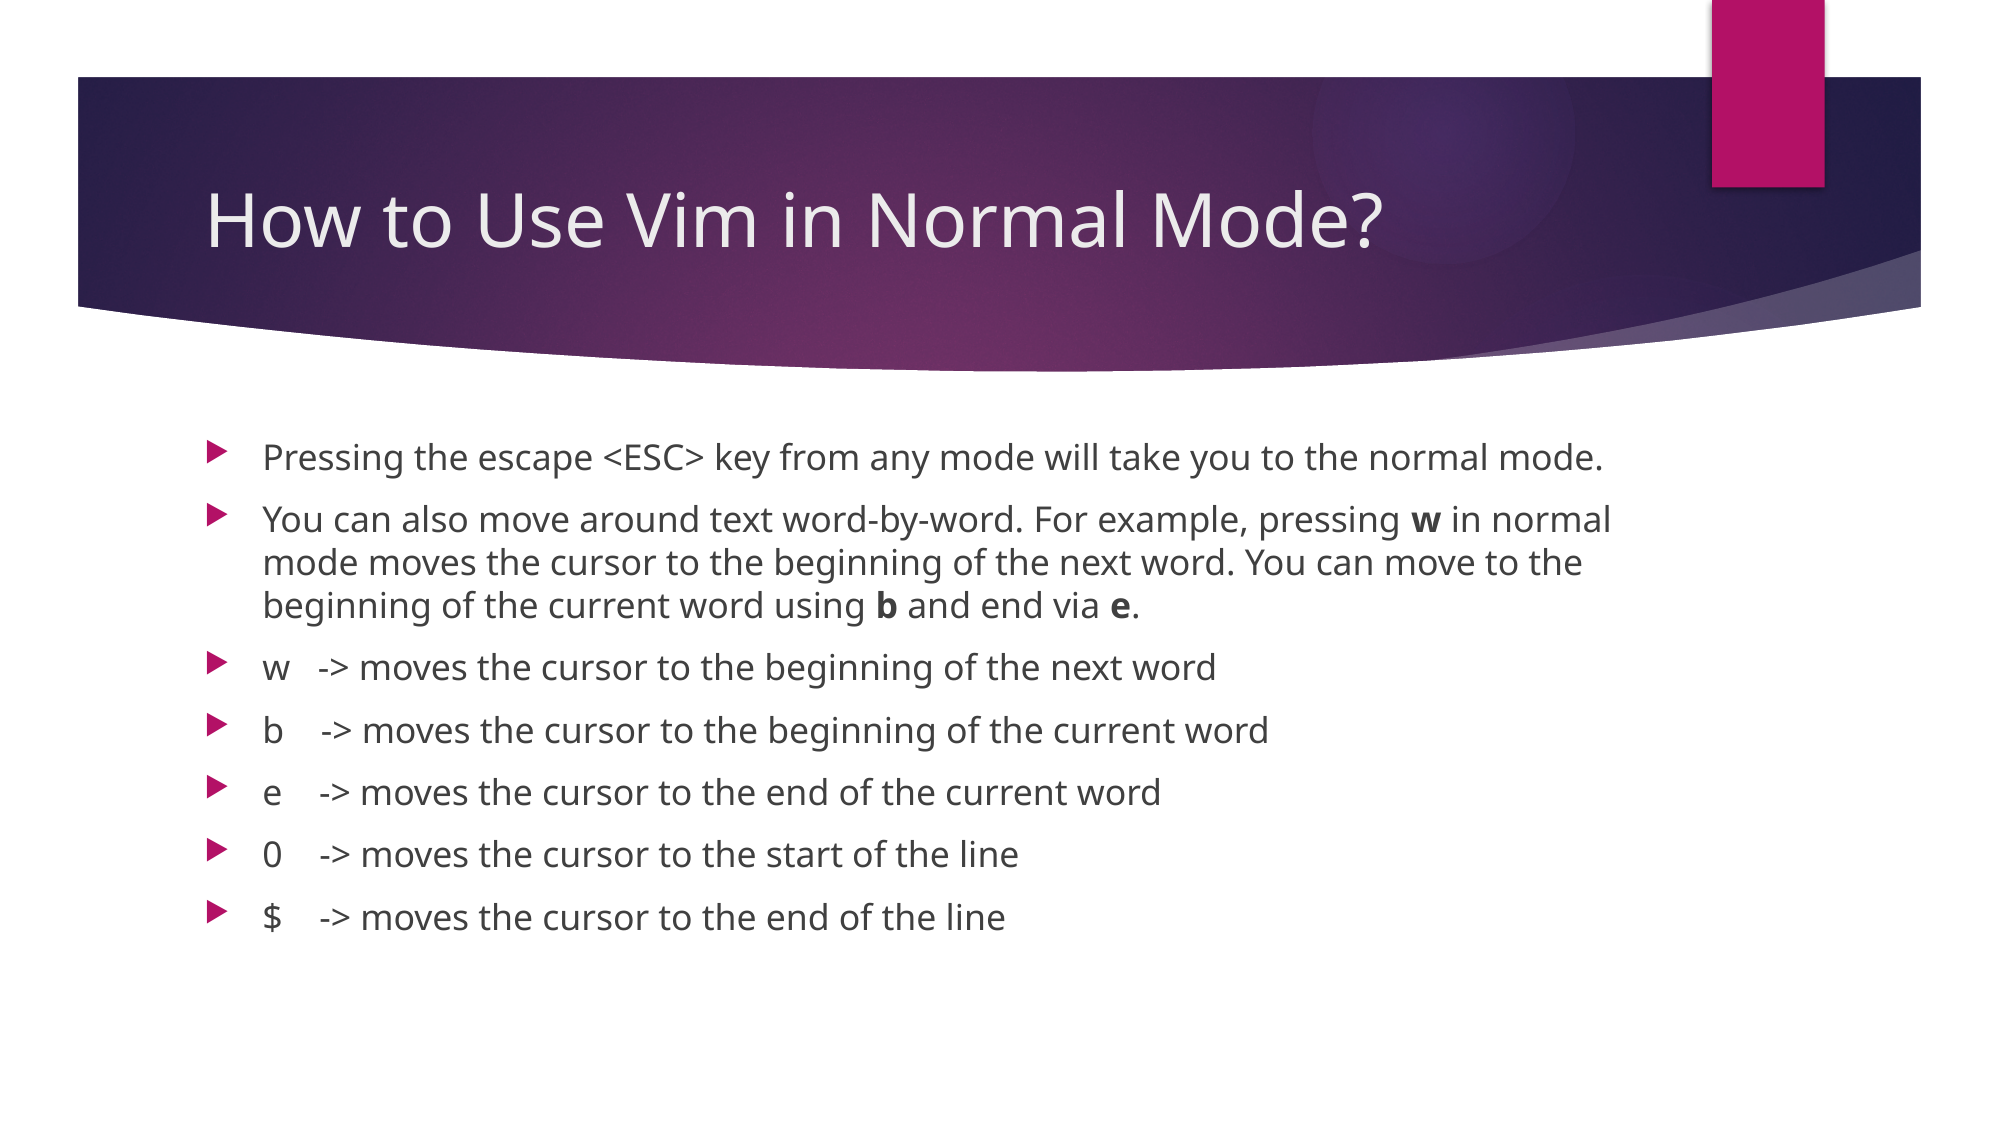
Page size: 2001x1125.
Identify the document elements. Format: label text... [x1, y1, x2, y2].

title How to Use Vim in Normal Mode? [189, 159, 1627, 276]
list Pressing the escape <ESC> key from any mode will take you to the normal mode. You can also move around text word-by-word. For example, pressing w in normal mode moves the cursor to the beginning of the next word. You can move to the beginning of the current word using b and end via e. w -> moves the cursor to the beginning of the next word b -> moves the cursor to the beginning of the current word e -> moves the cursor to the end of the current word 0 -> moves the cursor to the start of the line $ -> moves the cursor to the end of the line [189, 427, 1638, 988]
